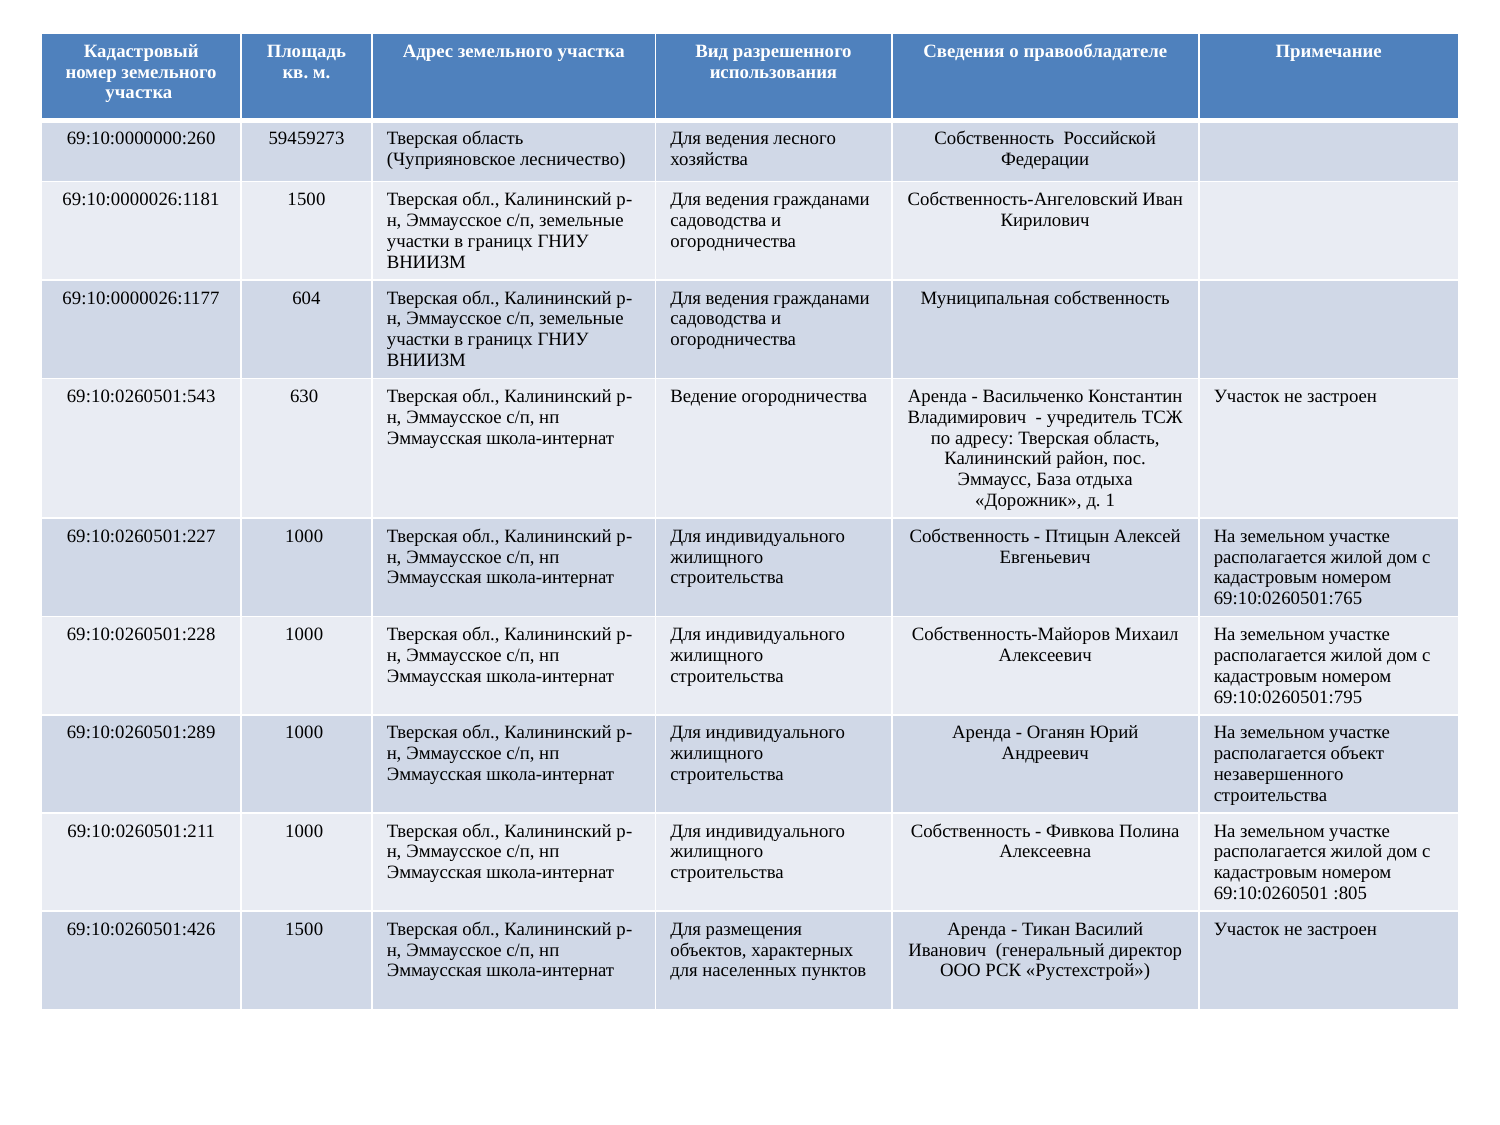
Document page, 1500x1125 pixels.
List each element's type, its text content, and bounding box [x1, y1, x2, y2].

table_cell Тверская обл., Калининский р-н, Эммаусское с/п, нп Эммаусская школа-интернат [373, 814, 655, 910]
table_cell Собственность-Ангеловский Иван Кирилович [893, 182, 1198, 279]
table_cell Участок не застроен [1200, 379, 1458, 517]
table_cell Для размещения объектов, характерных для населенных пунктов [656, 912, 891, 1009]
table_header Кадастровый номер земельного участка [42, 34, 240, 118]
table_cell 69:10:0260501:228 [42, 617, 240, 714]
table_cell [1200, 281, 1458, 378]
table_cell Аренда - Васильченко Константин Владимирович - учредитель ТСЖ по адресу: Тверская область, Калининский район, пос. Эммаусс, База отдыха «Дорожник», д. 1 [893, 379, 1198, 517]
table_cell На земельном участке располагается объект незавершенного строительства [1200, 716, 1458, 812]
table_cell 604 [242, 281, 371, 378]
table_cell Собственность - Фивкова Полина Алексеевна [893, 814, 1198, 910]
table_cell 1000 [242, 617, 371, 714]
table_cell Тверская обл., Калининский р-н, Эммаусское с/п, нп Эммаусская школа-интернат [373, 379, 655, 517]
table_cell На земельном участке располагается жилой дом с кадастровым номером 69:10:0260501:765 [1200, 519, 1458, 616]
table_cell Тверская область (Чуприяновское лесничество) [373, 123, 655, 181]
table_cell 69:10:0000026:1177 [42, 281, 240, 378]
table_cell 69:10:0260501:211 [42, 814, 240, 910]
table_cell Тверская обл., Калининский р-н, Эммаусское с/п, нп Эммаусская школа-интернат [373, 912, 655, 1009]
table_cell 69:10:0260501:543 [42, 379, 240, 517]
table_cell Для индивидуального жилищного строительства [656, 814, 891, 910]
table_cell Тверская обл., Калининский р-н, Эммаусское с/п, нп Эммаусская школа-интернат [373, 519, 655, 616]
table_cell 630 [242, 379, 371, 517]
table_cell [1200, 182, 1458, 279]
table_cell Для ведения гражданами садоводства и огородничества [656, 281, 891, 378]
table_cell Собственность-Майоров Михаил Алексеевич [893, 617, 1198, 714]
table_cell 69:10:0260501:227 [42, 519, 240, 616]
table_cell Тверская обл., Калининский р-н, Эммаусское с/п, нп Эммаусская школа-интернат [373, 716, 655, 812]
table_header Адрес земельного участка [373, 34, 655, 118]
table_cell На земельном участке располагается жилой дом с кадастровым номером 69:10:0260501:795 [1200, 617, 1458, 714]
table_cell 1500 [242, 182, 371, 279]
table_cell Собственность - Птицын Алексей Евгеньевич [893, 519, 1198, 616]
table_cell Для индивидуального жилищного строительства [656, 519, 891, 616]
table_header Сведения о правообладателе [893, 34, 1198, 118]
table_cell Аренда - Тикан Василий Иванович (генеральный директор ООО РСК «Рустехстрой») [893, 912, 1198, 1009]
table_cell Тверская обл., Калининский р-н, Эммаусское с/п, нп Эммаусская школа-интернат [373, 617, 655, 714]
table_cell 1000 [242, 519, 371, 616]
table_cell Ведение огородничества [656, 379, 891, 517]
table_cell 1000 [242, 716, 371, 812]
table_cell 69:10:0000000:260 [42, 123, 240, 181]
table_header Вид разрешенного использования [656, 34, 891, 118]
table_header Примечание [1200, 34, 1458, 118]
table_cell 1500 [242, 912, 371, 1009]
table_header Площадь кв. м. [242, 34, 371, 118]
table_cell Участок не застроен [1200, 912, 1458, 1009]
table_cell [1200, 123, 1458, 181]
table_cell Муниципальная собственность [893, 281, 1198, 378]
table_cell 69:10:0260501:426 [42, 912, 240, 1009]
table_cell Собственность Российской Федерации [893, 123, 1198, 181]
table_cell Для индивидуального жилищного строительства [656, 617, 891, 714]
table_cell Аренда - Оганян Юрий Андреевич [893, 716, 1198, 812]
table_cell 69:10:0260501:289 [42, 716, 240, 812]
table_cell 59459273 [242, 123, 371, 181]
table_cell 69:10:0000026:1181 [42, 182, 240, 279]
table_cell Тверская обл., Калининский р-н, Эммаусское с/п, земельные участки в границх ГНИУ ВНИИЗМ [373, 182, 655, 279]
table_cell Для ведения лесного хозяйства [656, 123, 891, 181]
table_cell Для индивидуального жилищного строительства [656, 716, 891, 812]
table_cell Тверская обл., Калининский р-н, Эммаусское с/п, земельные участки в границх ГНИУ ВНИИЗМ [373, 281, 655, 378]
table_cell Для ведения гражданами садоводства и огородничества [656, 182, 891, 279]
table_cell 1000 [242, 814, 371, 910]
table_cell На земельном участке располагается жилой дом с кадастровым номером 69:10:0260501 :805 [1200, 814, 1458, 910]
